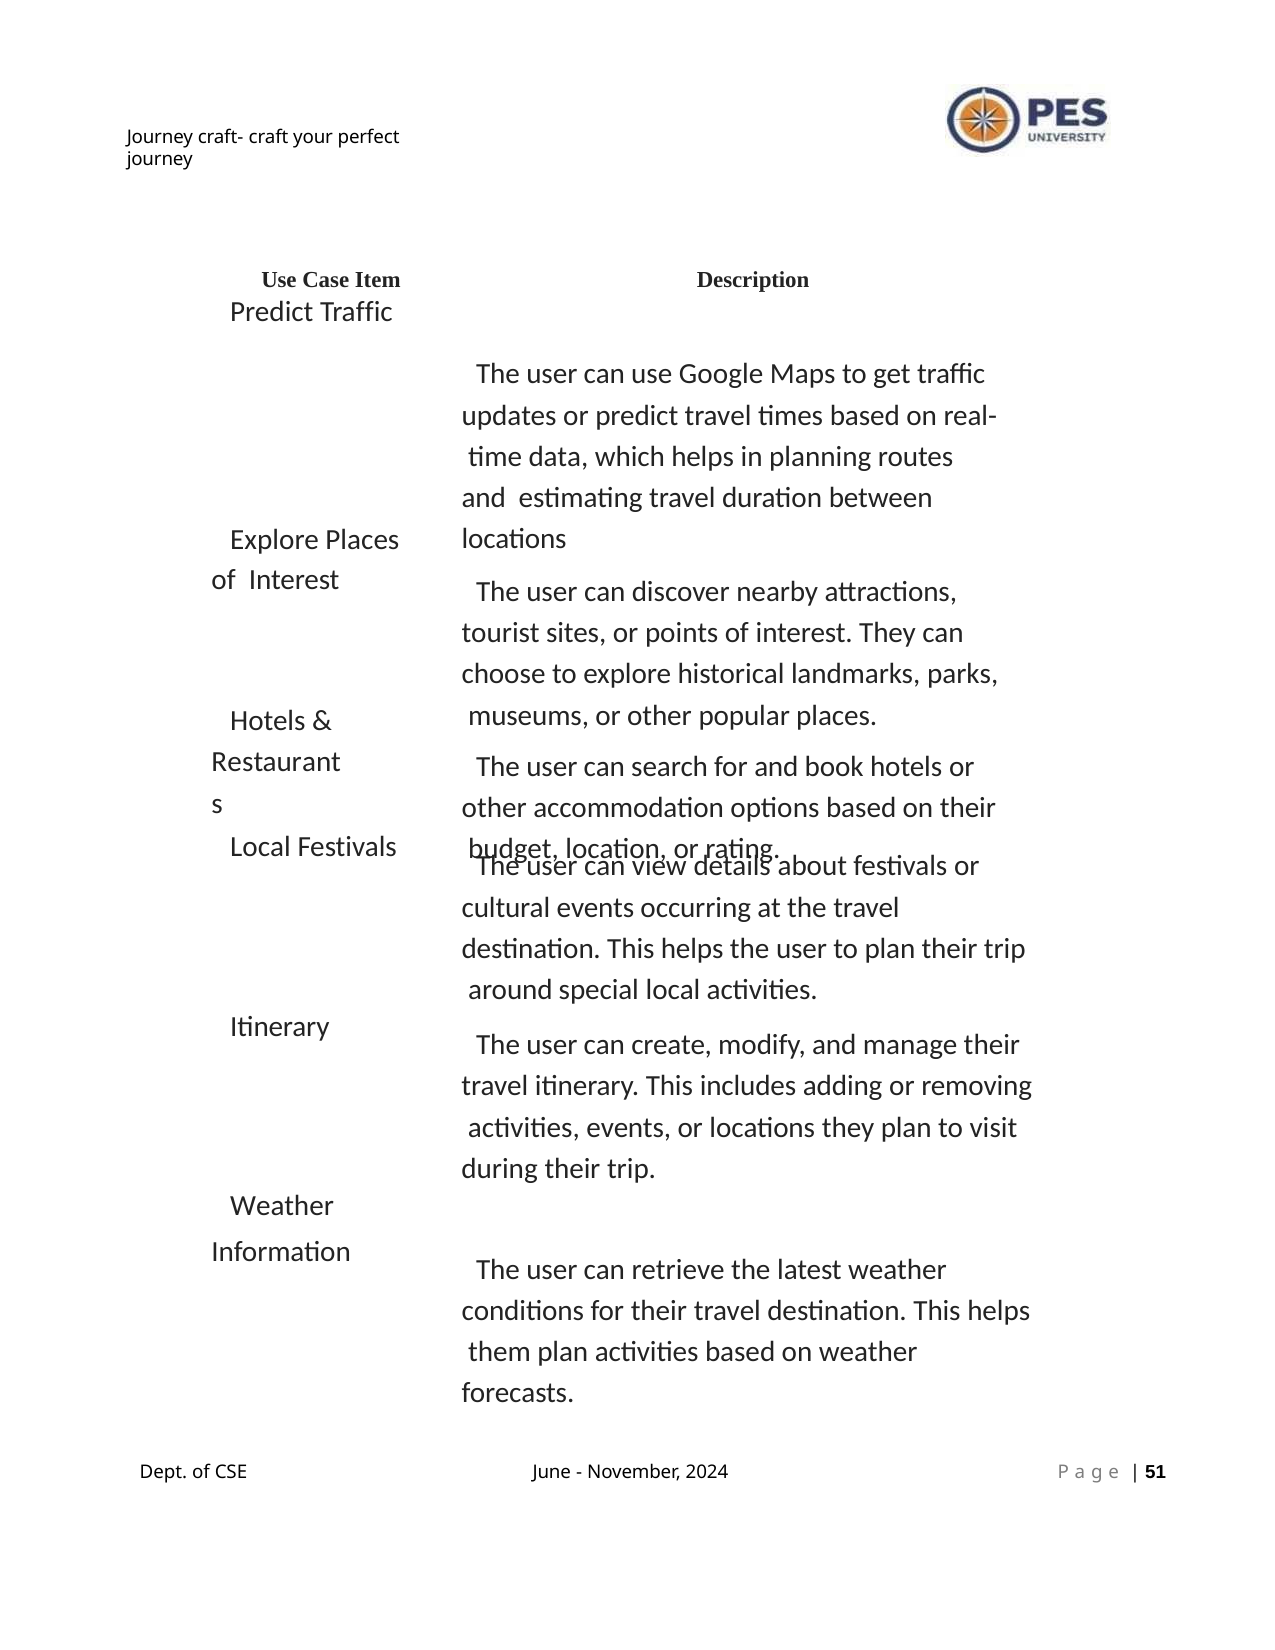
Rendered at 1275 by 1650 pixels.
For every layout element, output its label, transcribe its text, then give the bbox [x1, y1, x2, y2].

footer Dept. of CSE [137, 1459, 252, 1650]
slide_number P a g e | 10 [1055, 1459, 1170, 1650]
text_box Itinerary [228, 1005, 334, 1043]
text_box Journey craft- craft your perfect journey [124, 122, 456, 170]
text_box The user can create, modify, and manage their travel itinerary. This includes adding or removing activities, events, or locations they plan to visit during their trip. [459, 1016, 1038, 1184]
text_box The user can retrieve the latest weather conditions for their travel destination. This helps them plan activities based on weather forecasts. [459, 1241, 1036, 1409]
text_box Hotels & Restaurants [209, 692, 354, 820]
picture [945, 84, 1111, 157]
text_box Weather [228, 1184, 337, 1222]
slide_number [530, 1459, 730, 1650]
text_box Description [694, 262, 813, 292]
text_box Local Festivals [228, 825, 400, 863]
text_box The user can view details about festivals or cultural events occurring at the travel destination. This helps the user to plan their trip around special local activities. [459, 838, 1033, 1006]
text_box Information [209, 1230, 356, 1268]
text_box Use Case Item Predict Traffic [228, 262, 404, 327]
text_box The user can use Google Maps to get traffic updates or predict travel times based on real- time data, which helps in planning routes and estimating travel duration between locations The user can discover nearby attractions, tourist sites, or points of interest. They can choose to explore historical landmarks, parks, museums, or other popular places. The user can search for and book hotels or other accommodation options based on their budget, location, or rating. [459, 346, 1003, 838]
text_box Explore Places of Interest [209, 514, 431, 595]
